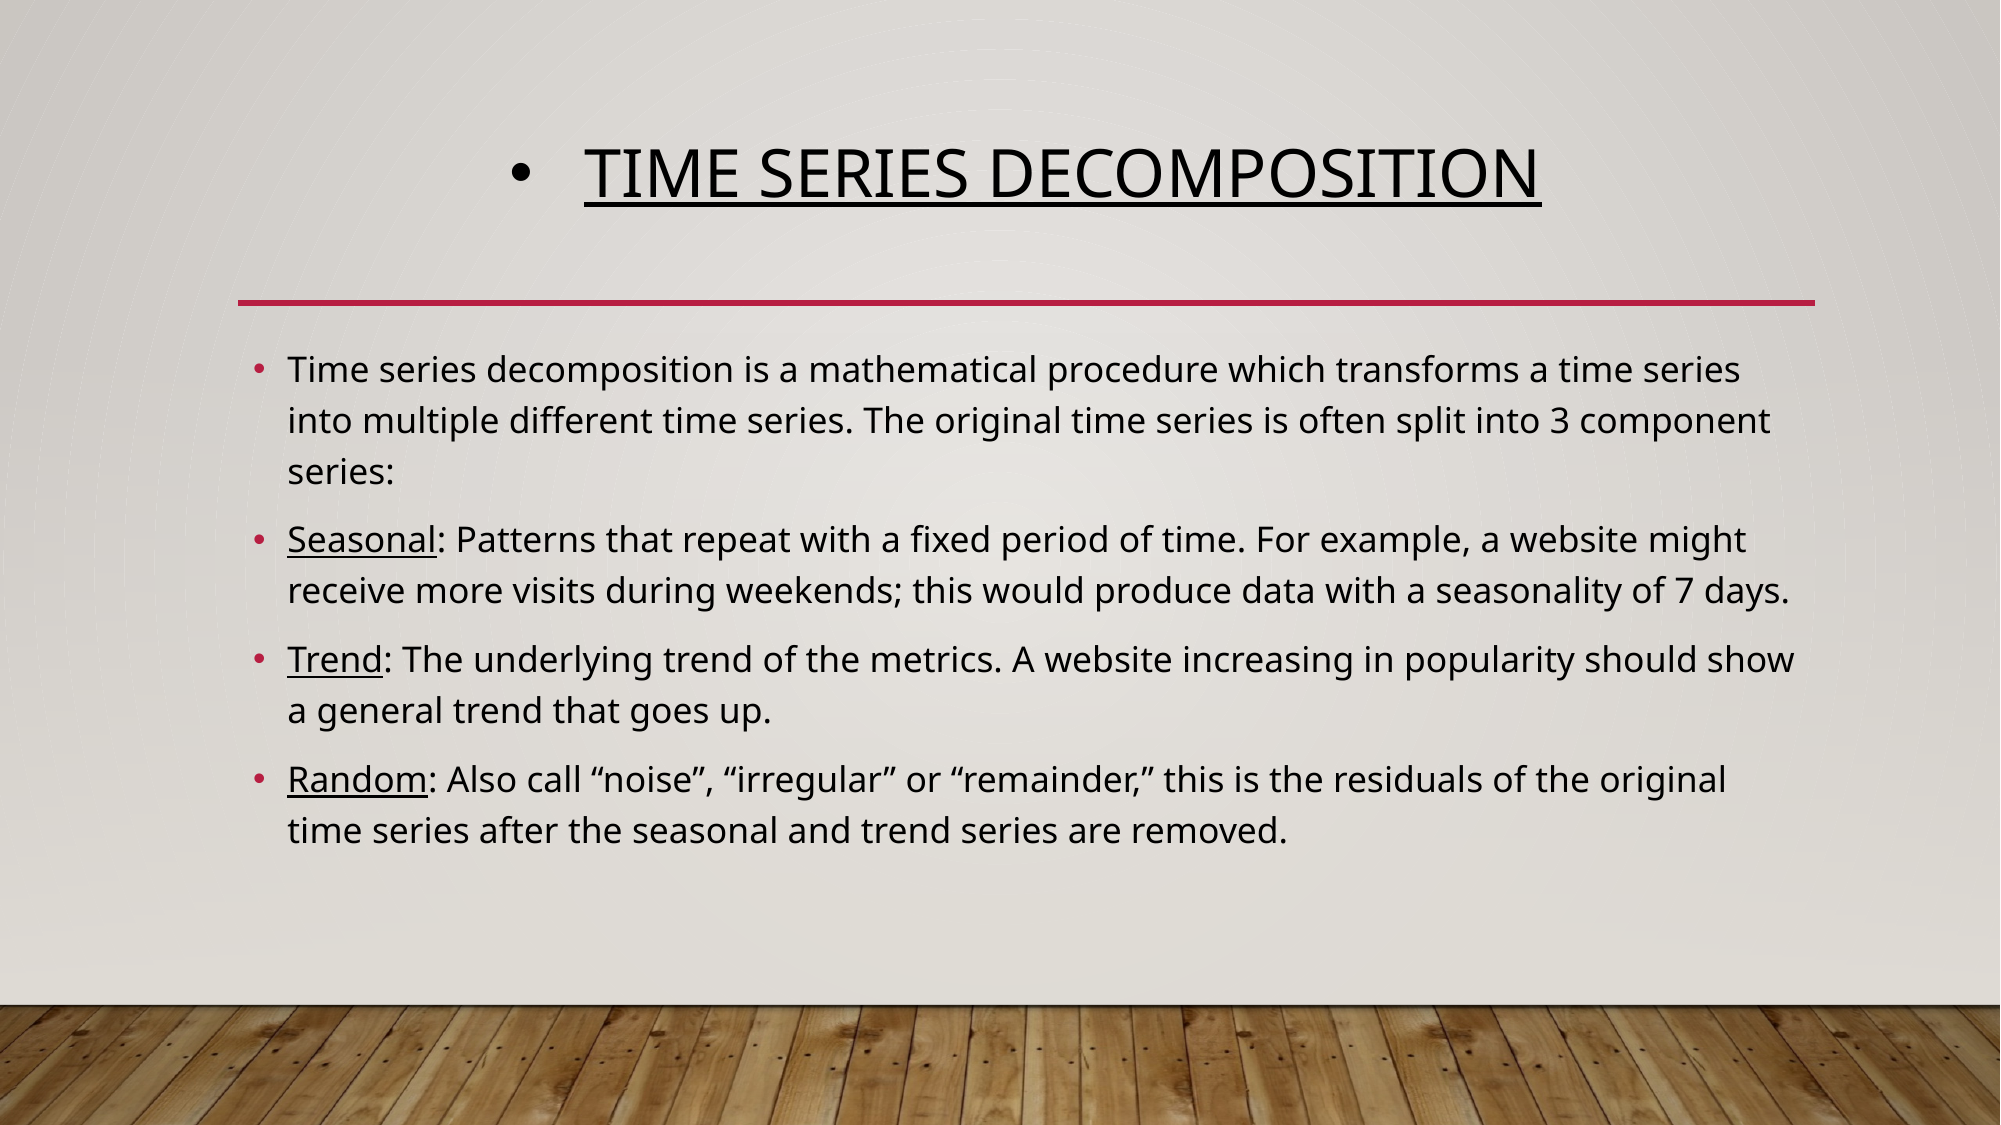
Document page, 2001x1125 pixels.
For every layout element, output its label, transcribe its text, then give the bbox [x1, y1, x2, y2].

list Time series decomposition is a mathematical procedure which transforms a time series into multiple different time series. The original time series is often split into 3 component series: Seasonal: Patterns that repeat with a fixed period of time. For example, a website might receive more visits during weekends; this would produce data with a seasonality of 7 days. Trend: The underlying trend of the metrics. A website increasing in popularity should show a general trend that goes up. Random: Also call “noise”, “irregular” or “remainder,” this is the residuals of the original time series after the seasonal and trend series are removed. [238, 330, 1814, 897]
picture [0, 1005, 2000, 1125]
title TIME SERIES decomposition [238, 131, 1814, 305]
